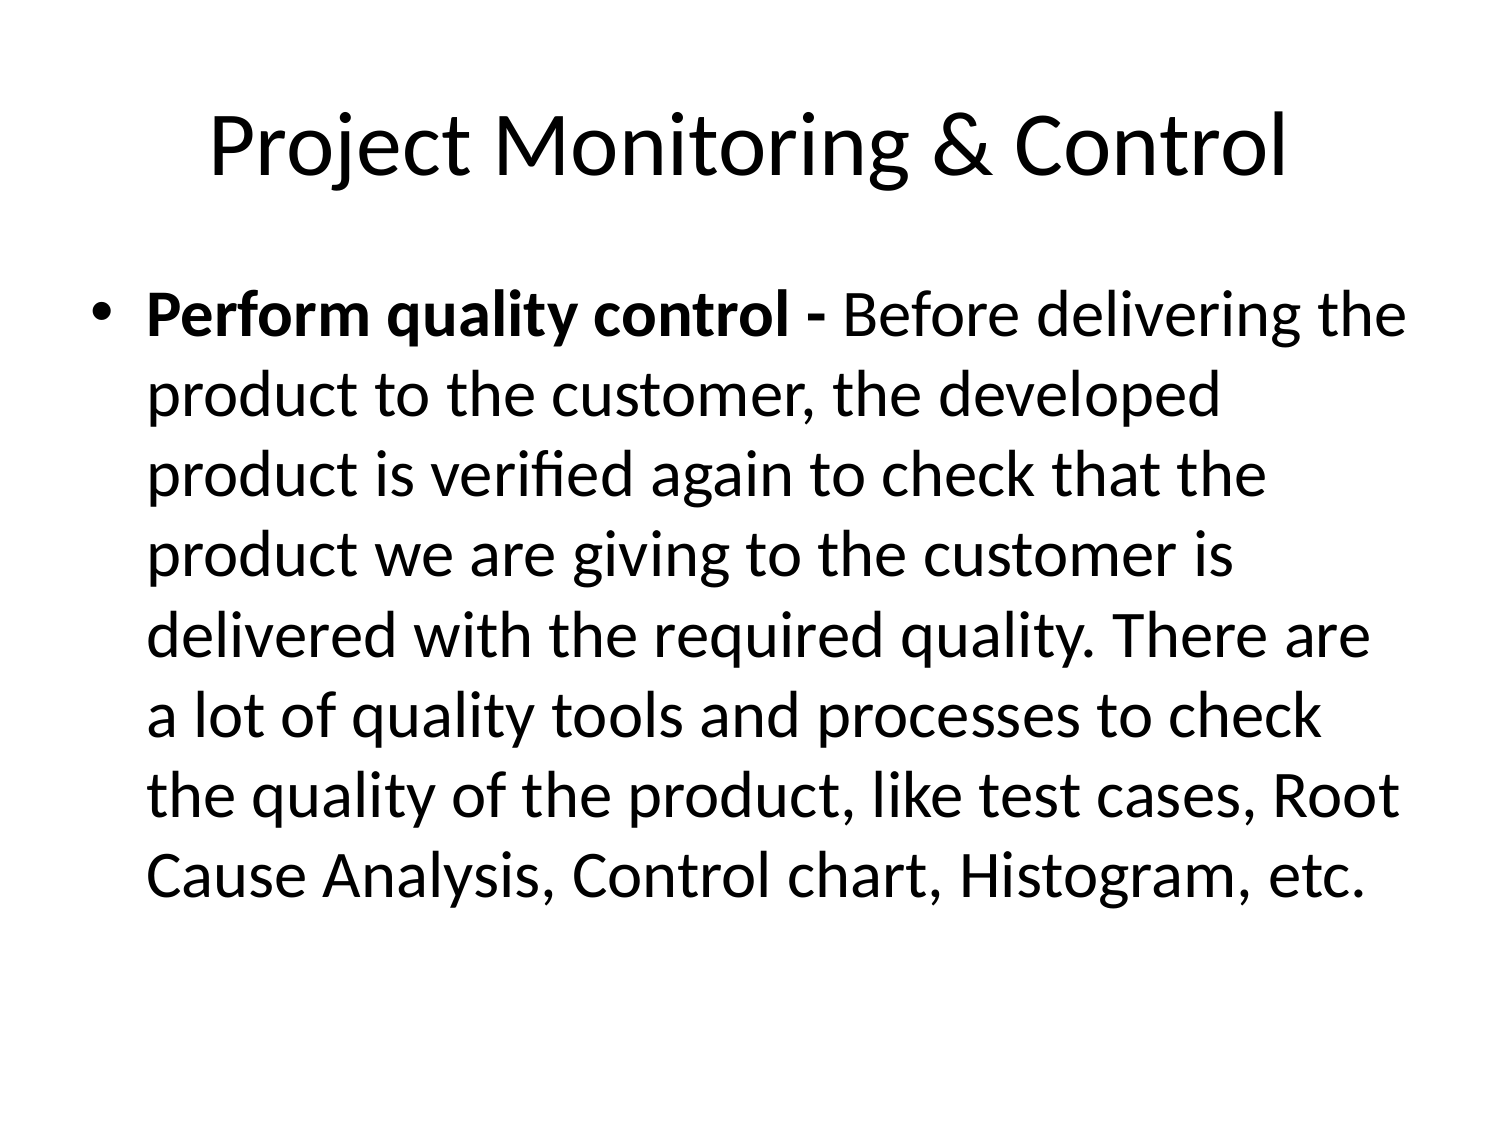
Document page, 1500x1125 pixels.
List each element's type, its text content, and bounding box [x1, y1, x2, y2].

list Perform quality control - Before delivering the product to the customer, the developed product is verified again to check that the product we are giving to the customer is delivered with the required quality. There are a lot of quality tools and processes to check the quality of the product, like test cases, Root Cause Analysis, Control chart, Histogram, etc. [75, 262, 1425, 1005]
title Project Monitoring & Control [75, 45, 1425, 233]
